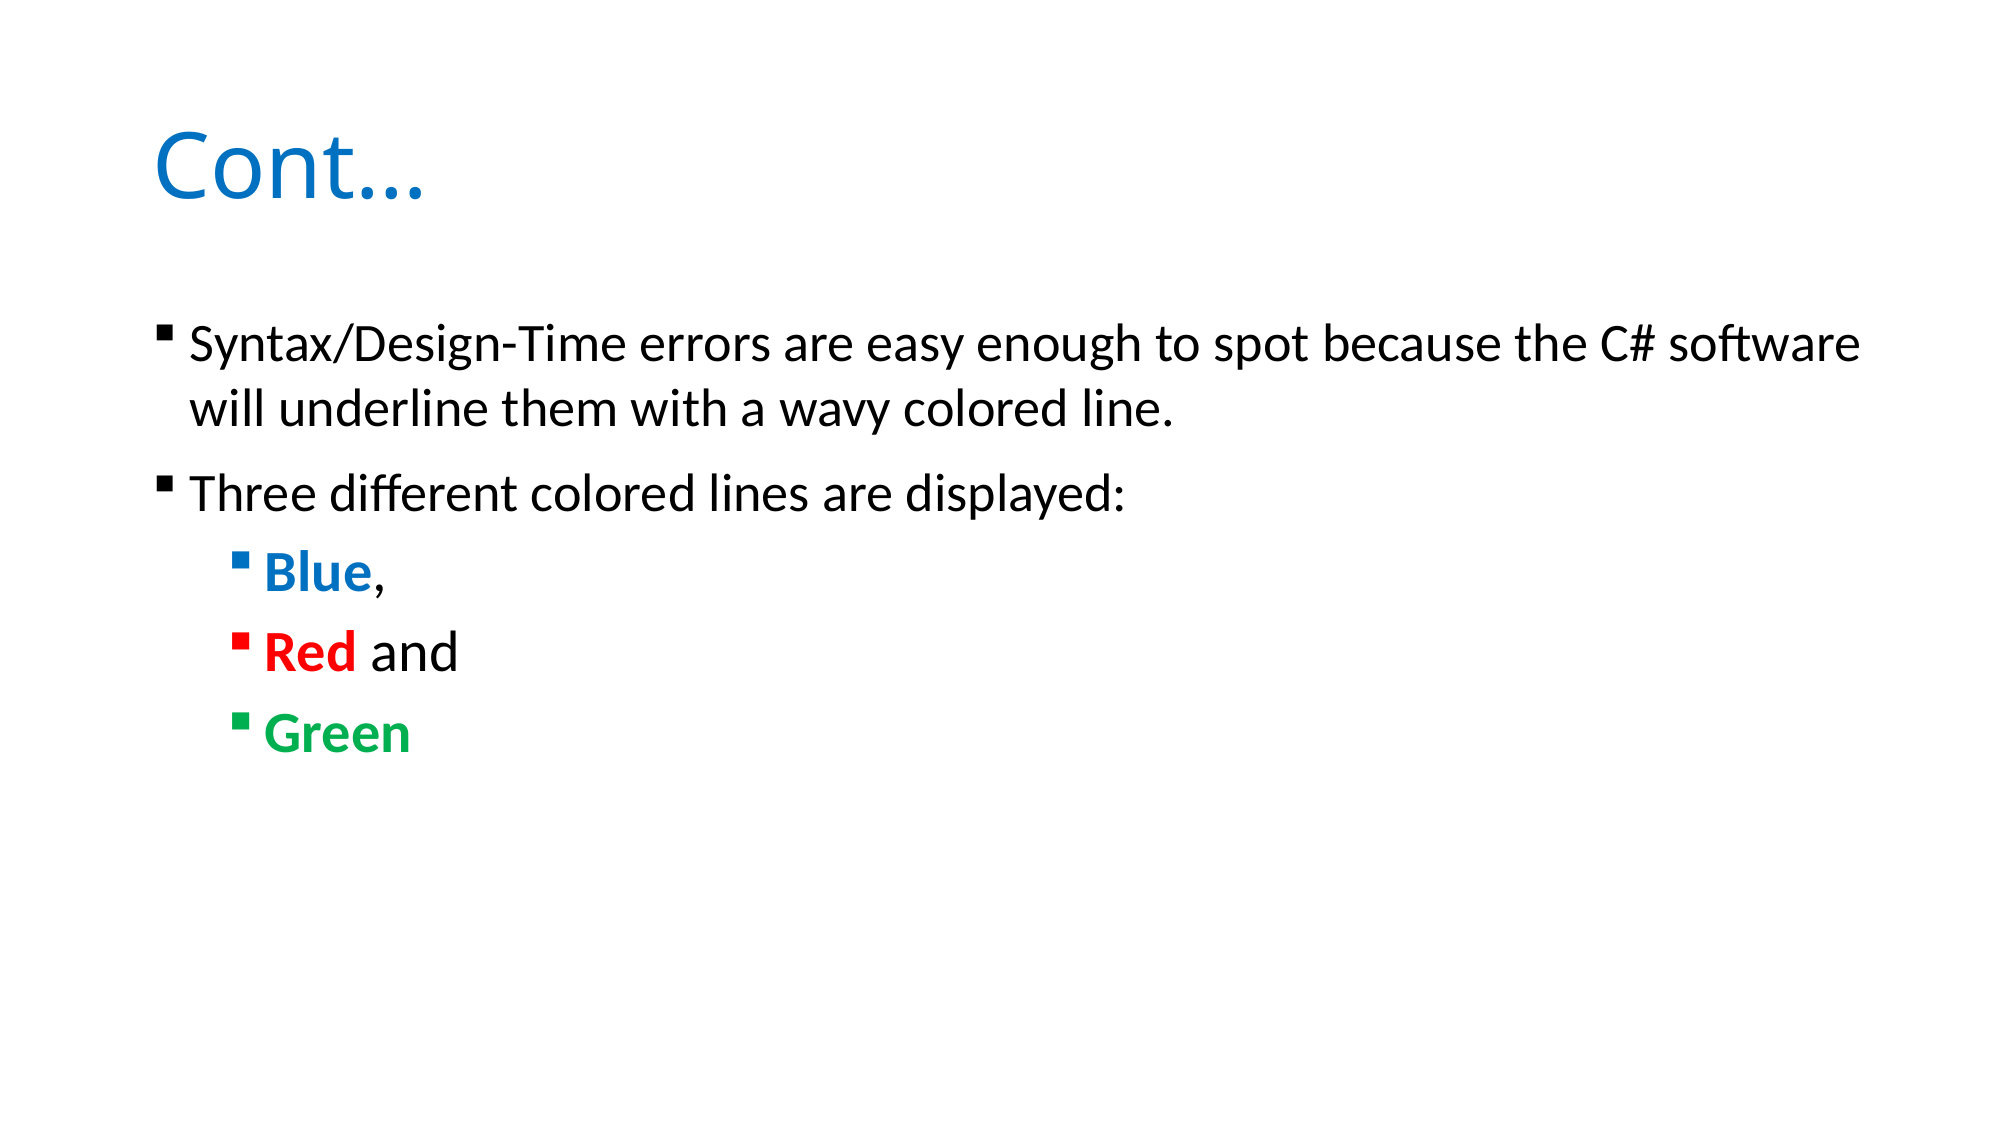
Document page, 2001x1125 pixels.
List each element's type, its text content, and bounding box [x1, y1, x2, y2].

title Cont… [137, 59, 1863, 278]
list Syntax/Design-Time errors are easy enough to spot because the C# software will underline them with a wavy colored line. Three different colored lines are displayed: Blue, Red and Green [137, 299, 1902, 1066]
